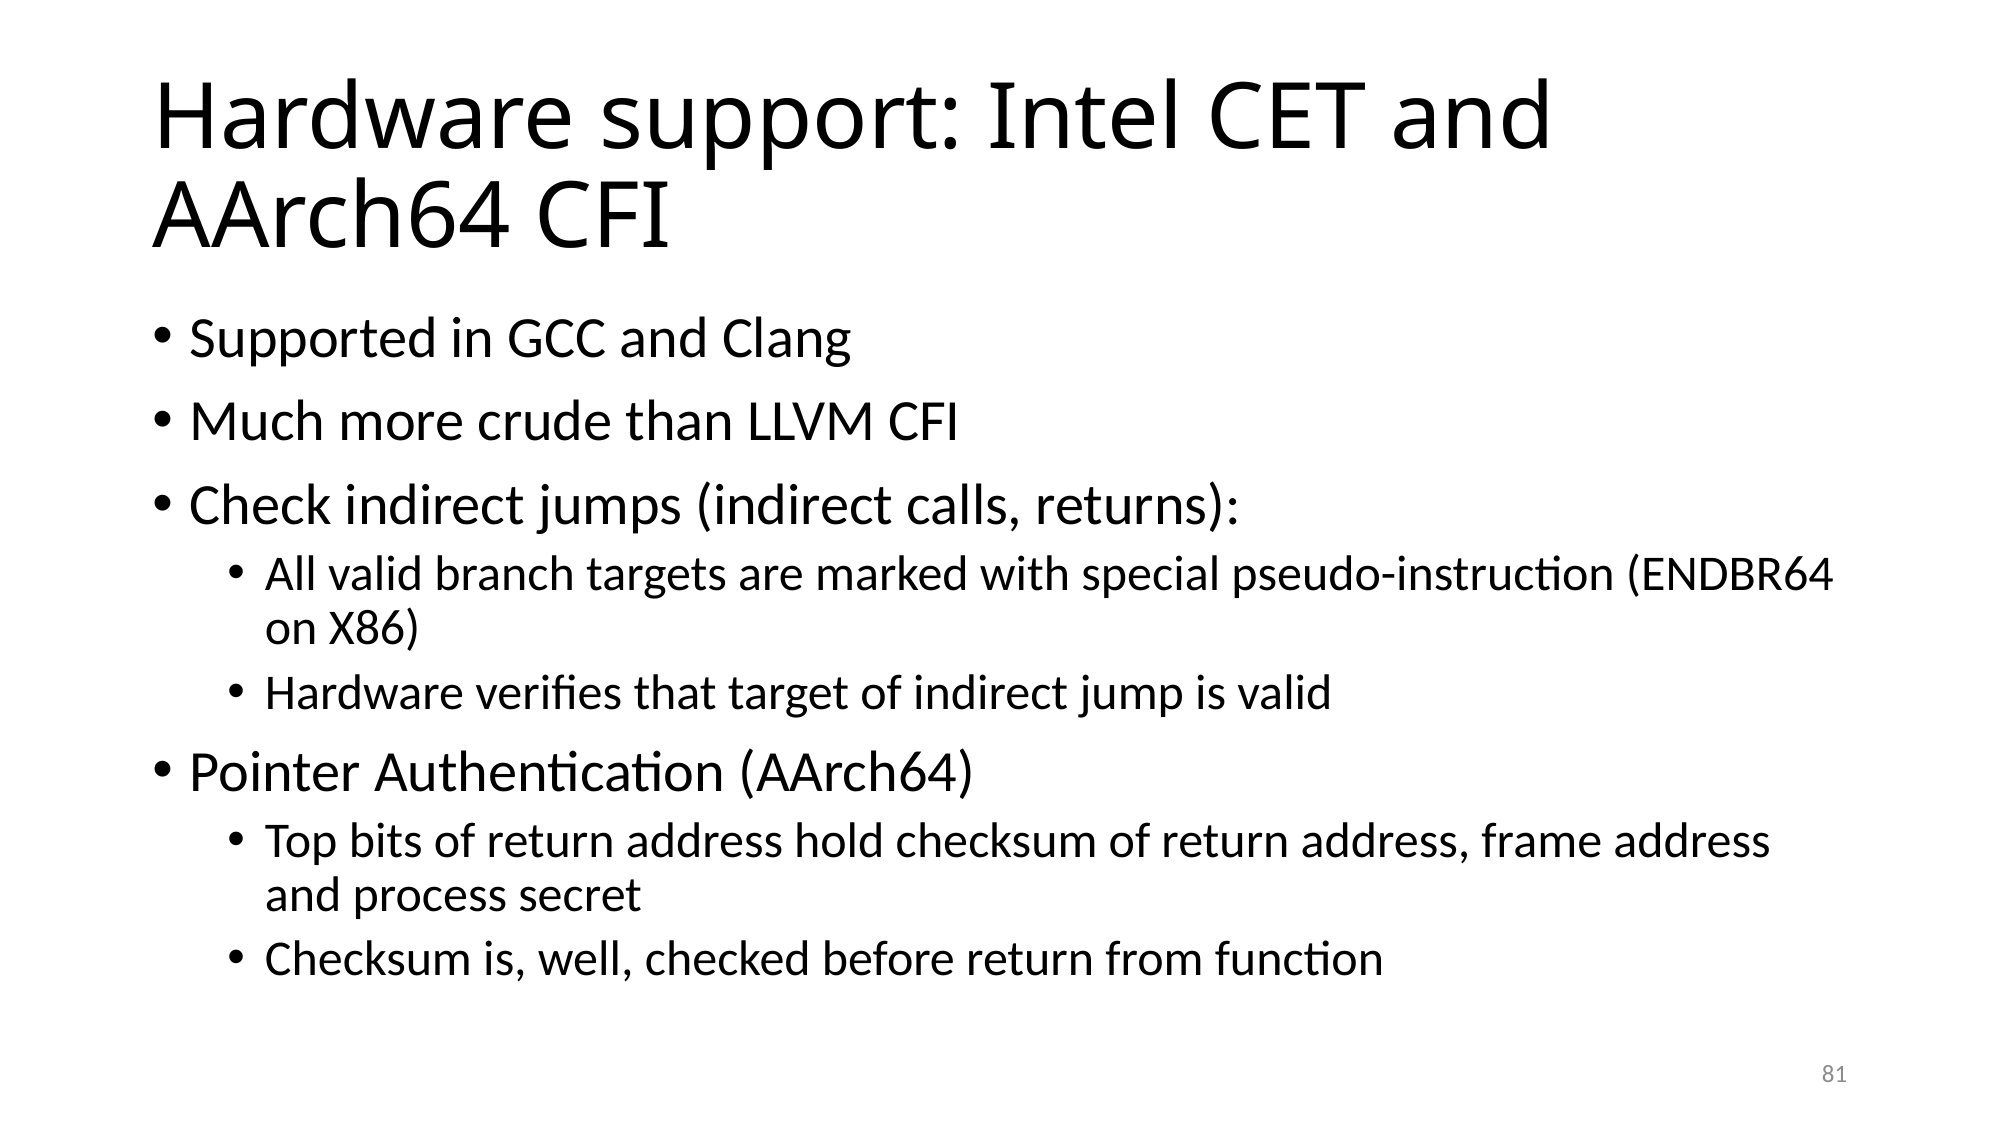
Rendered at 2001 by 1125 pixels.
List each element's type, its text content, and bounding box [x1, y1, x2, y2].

title Hardware support: Intel CET and AArch64 CFI [137, 59, 1863, 278]
list Supported in GCC and Clang Much more crude than LLVM CFI Check indirect jumps (indirect calls, returns): All valid branch targets are marked with special pseudo-instruction (ENDBR64 on X86) Hardware verifies that target of indirect jump is valid Pointer Authentication (AArch64) Top bits of return address hold checksum of return address, frame address and process secret Checksum is, well, checked before return from function [137, 299, 1863, 1014]
slide_number 81 [1412, 1042, 1863, 1103]
